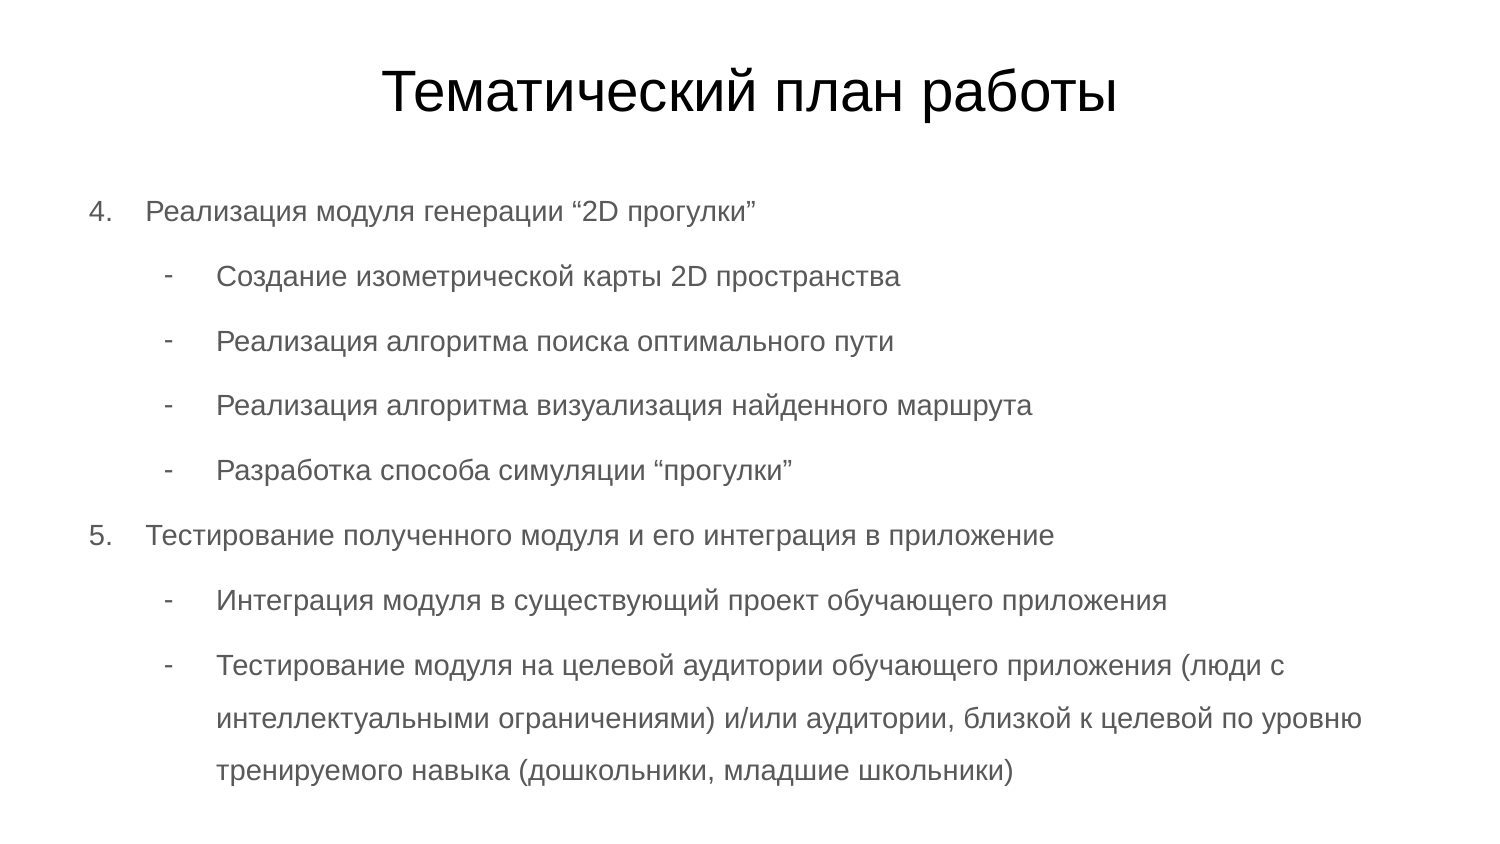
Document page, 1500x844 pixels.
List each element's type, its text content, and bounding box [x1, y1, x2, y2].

list Реализация модуля генерации “2D прогулки” Создание изометрической карты 2D пространства Реализация алгоритма поиска оптимального пути Реализация алгоритма визуализация найденного маршрута Разработка способа симуляции “прогулки” Тестирование полученного модуля и его интеграция в приложение Интеграция модуля в существующий проект обучающего приложения Тестирование модуля на целевой аудитории обучающего приложения (люди с интеллектуальными ограничениями) и/или аудитории, близкой к целевой по уровню тренируемого навыка (дошкольники, младшие школьники) [51, 159, 1449, 807]
title Тематический план работы [51, 38, 1449, 133]
